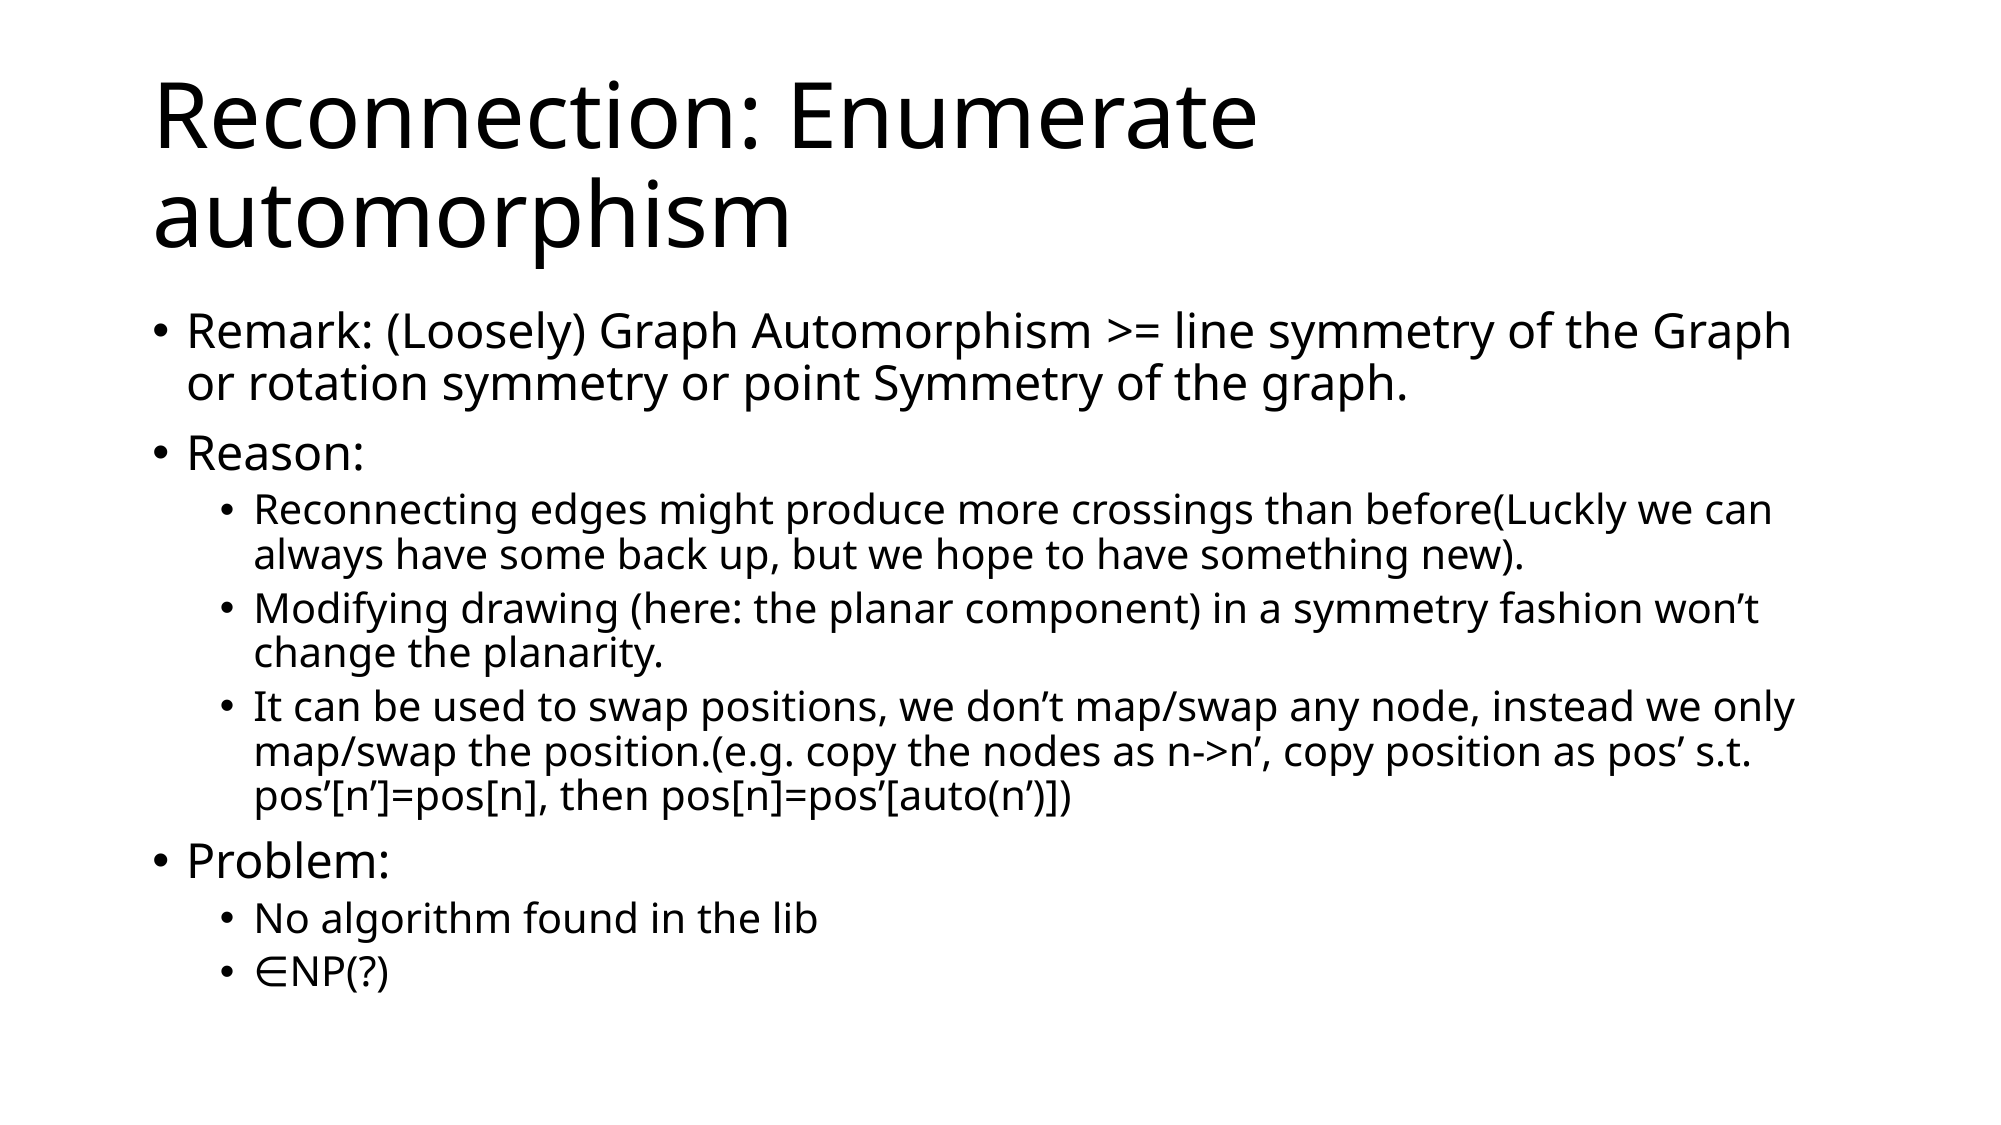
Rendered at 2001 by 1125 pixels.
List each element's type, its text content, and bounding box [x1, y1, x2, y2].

list Remark: (Loosely) Graph Automorphism >= line symmetry of the Graph or rotation symmetry or point Symmetry of the graph. Reason: Reconnecting edges might produce more crossings than before(Luckly we can always have some back up, but we hope to have something new). Modifying drawing (here: the planar component) in a symmetry fashion won’t change the planarity. It can be used to swap positions, we don’t map/swap any node, instead we only map/swap the position.(e.g. copy the nodes as n->n’, copy position as pos’ s.t. pos’[n’]=pos[n], then pos[n]=pos’[auto(n’)]) Problem: No algorithm found in the lib ∈NP(?) [137, 299, 1863, 1014]
title Reconnection: Enumerate automorphism [137, 59, 1863, 278]
